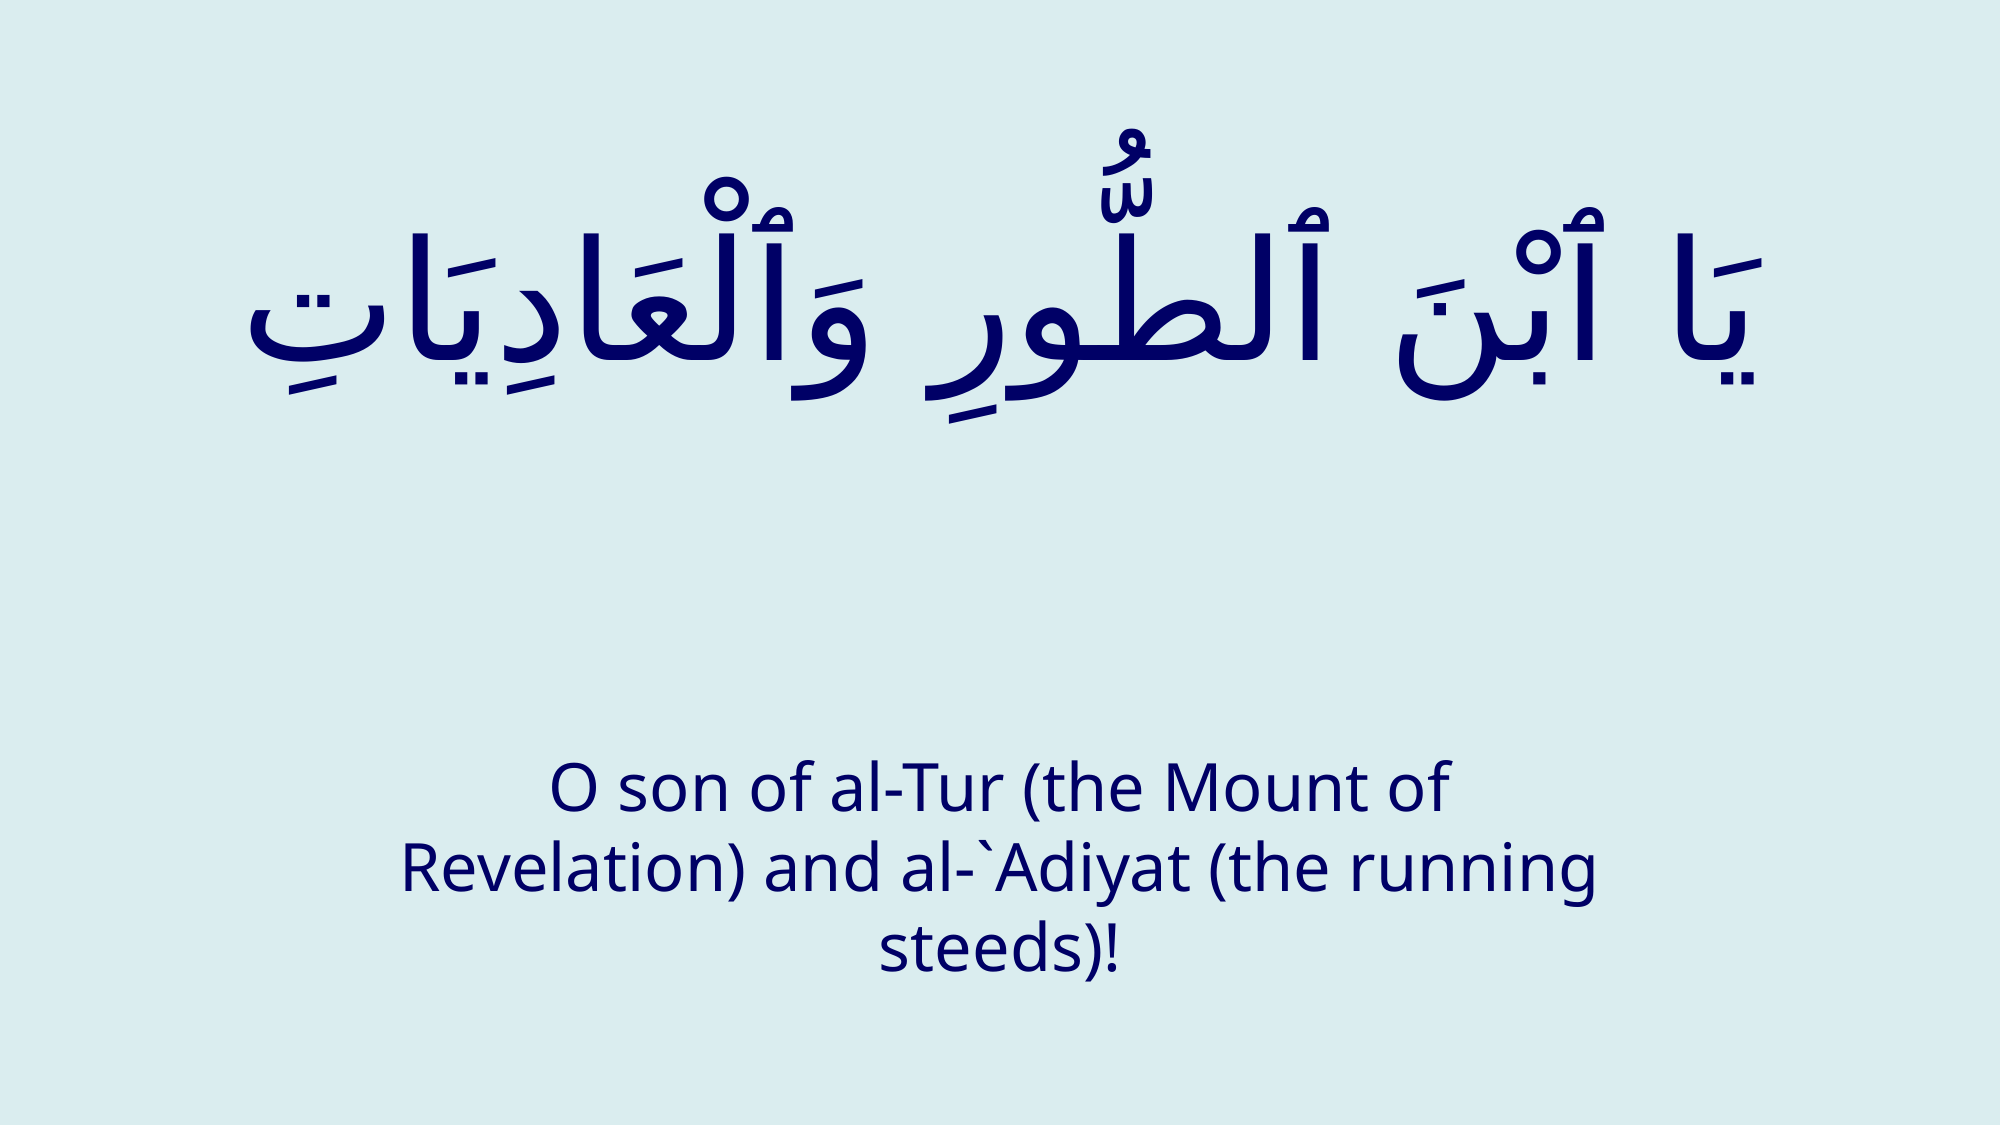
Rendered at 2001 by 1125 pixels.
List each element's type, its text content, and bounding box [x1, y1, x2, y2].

list O son of al-Tur (the Mount of Revelation) and al-`Adiyat (the running steeds)! [356, 737, 1644, 1050]
title يَا ٱبْنَ ٱلطُّورِ وَٱلْعَادِيَاتِ [0, 200, 2000, 388]
